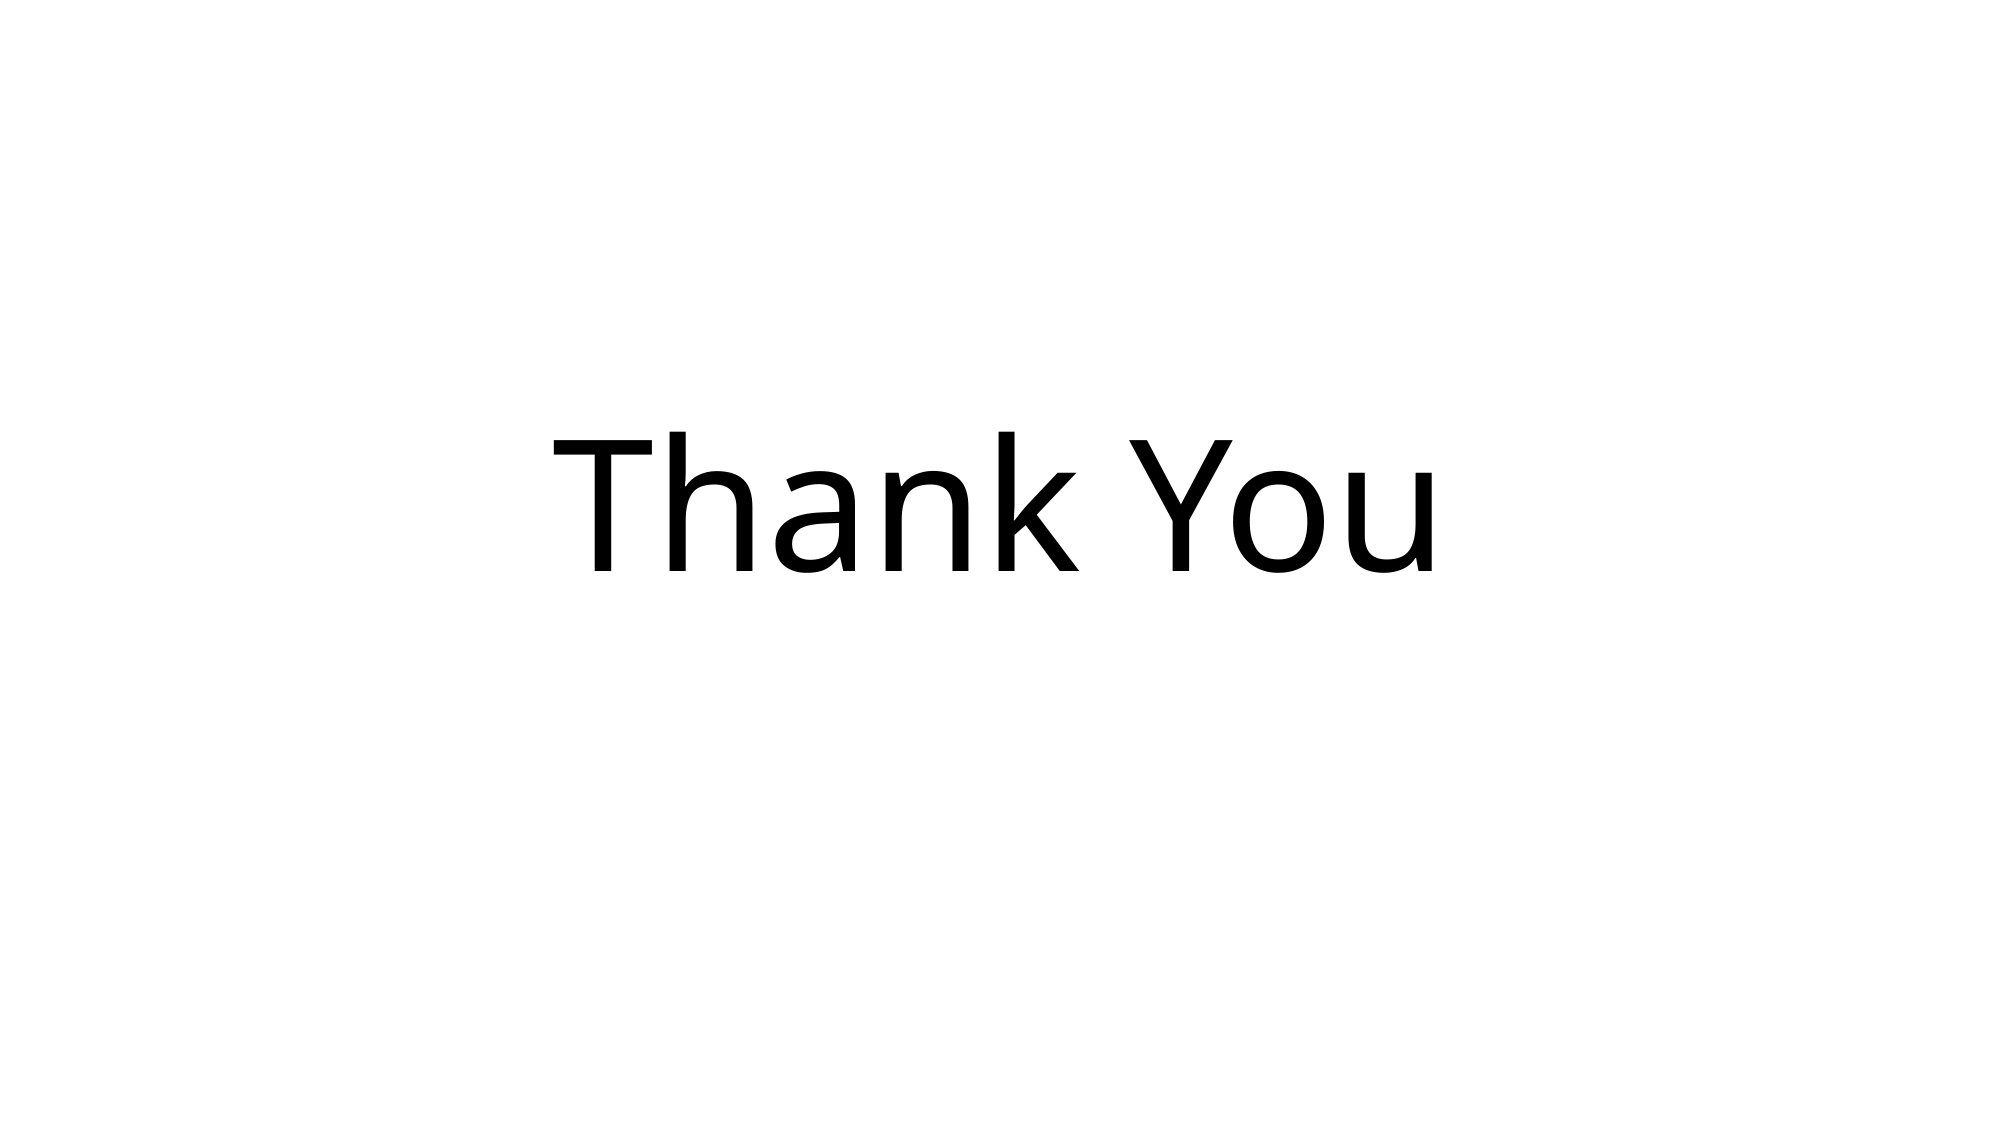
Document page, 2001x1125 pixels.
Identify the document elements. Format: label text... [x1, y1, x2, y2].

text_box Thank You [310, 380, 1690, 616]
